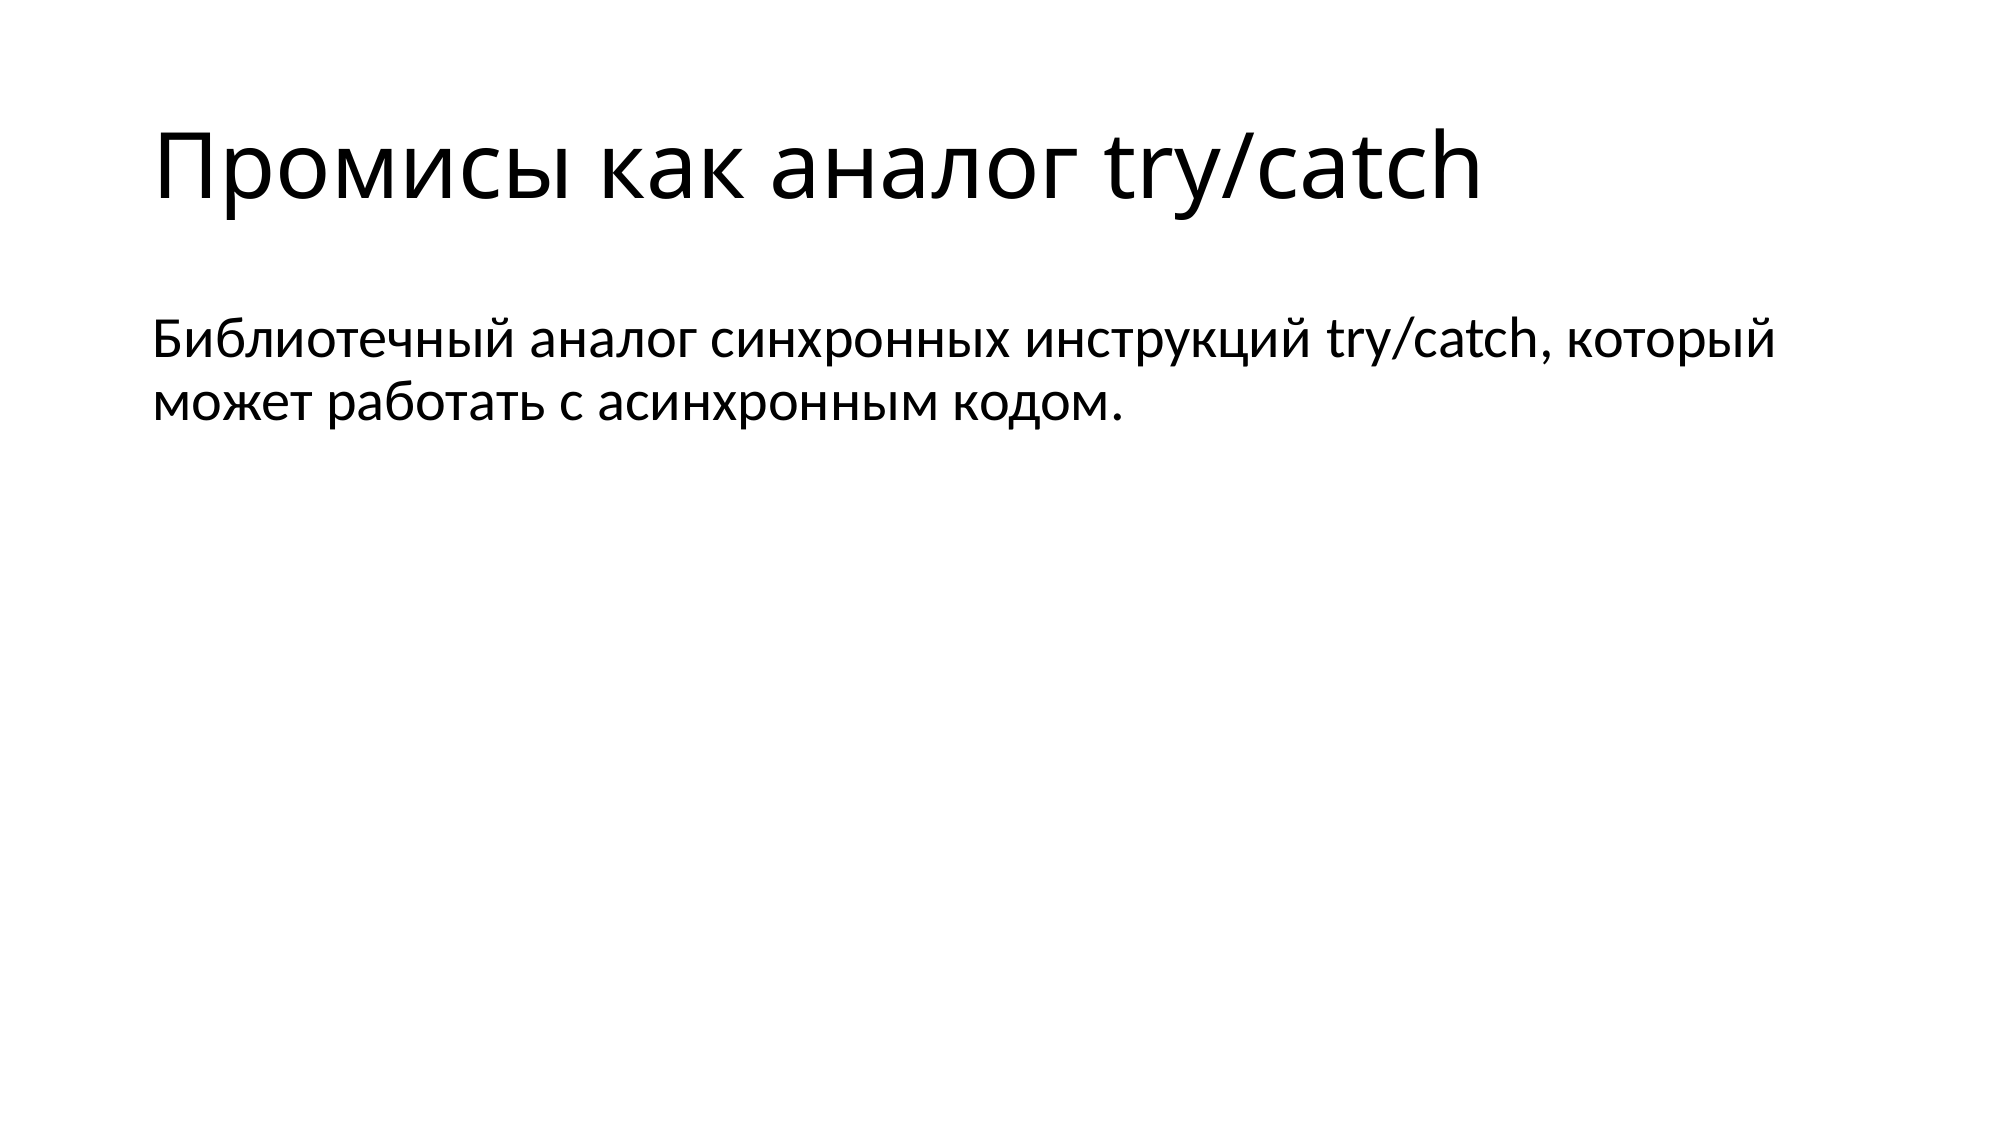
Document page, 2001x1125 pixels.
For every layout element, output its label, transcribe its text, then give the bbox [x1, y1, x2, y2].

list Библиотечный аналог синхронных инструкций try/catch, который может работать с асинхронным кодом. [137, 299, 1863, 1014]
title Промисы как аналог try/catch [137, 59, 1863, 278]
